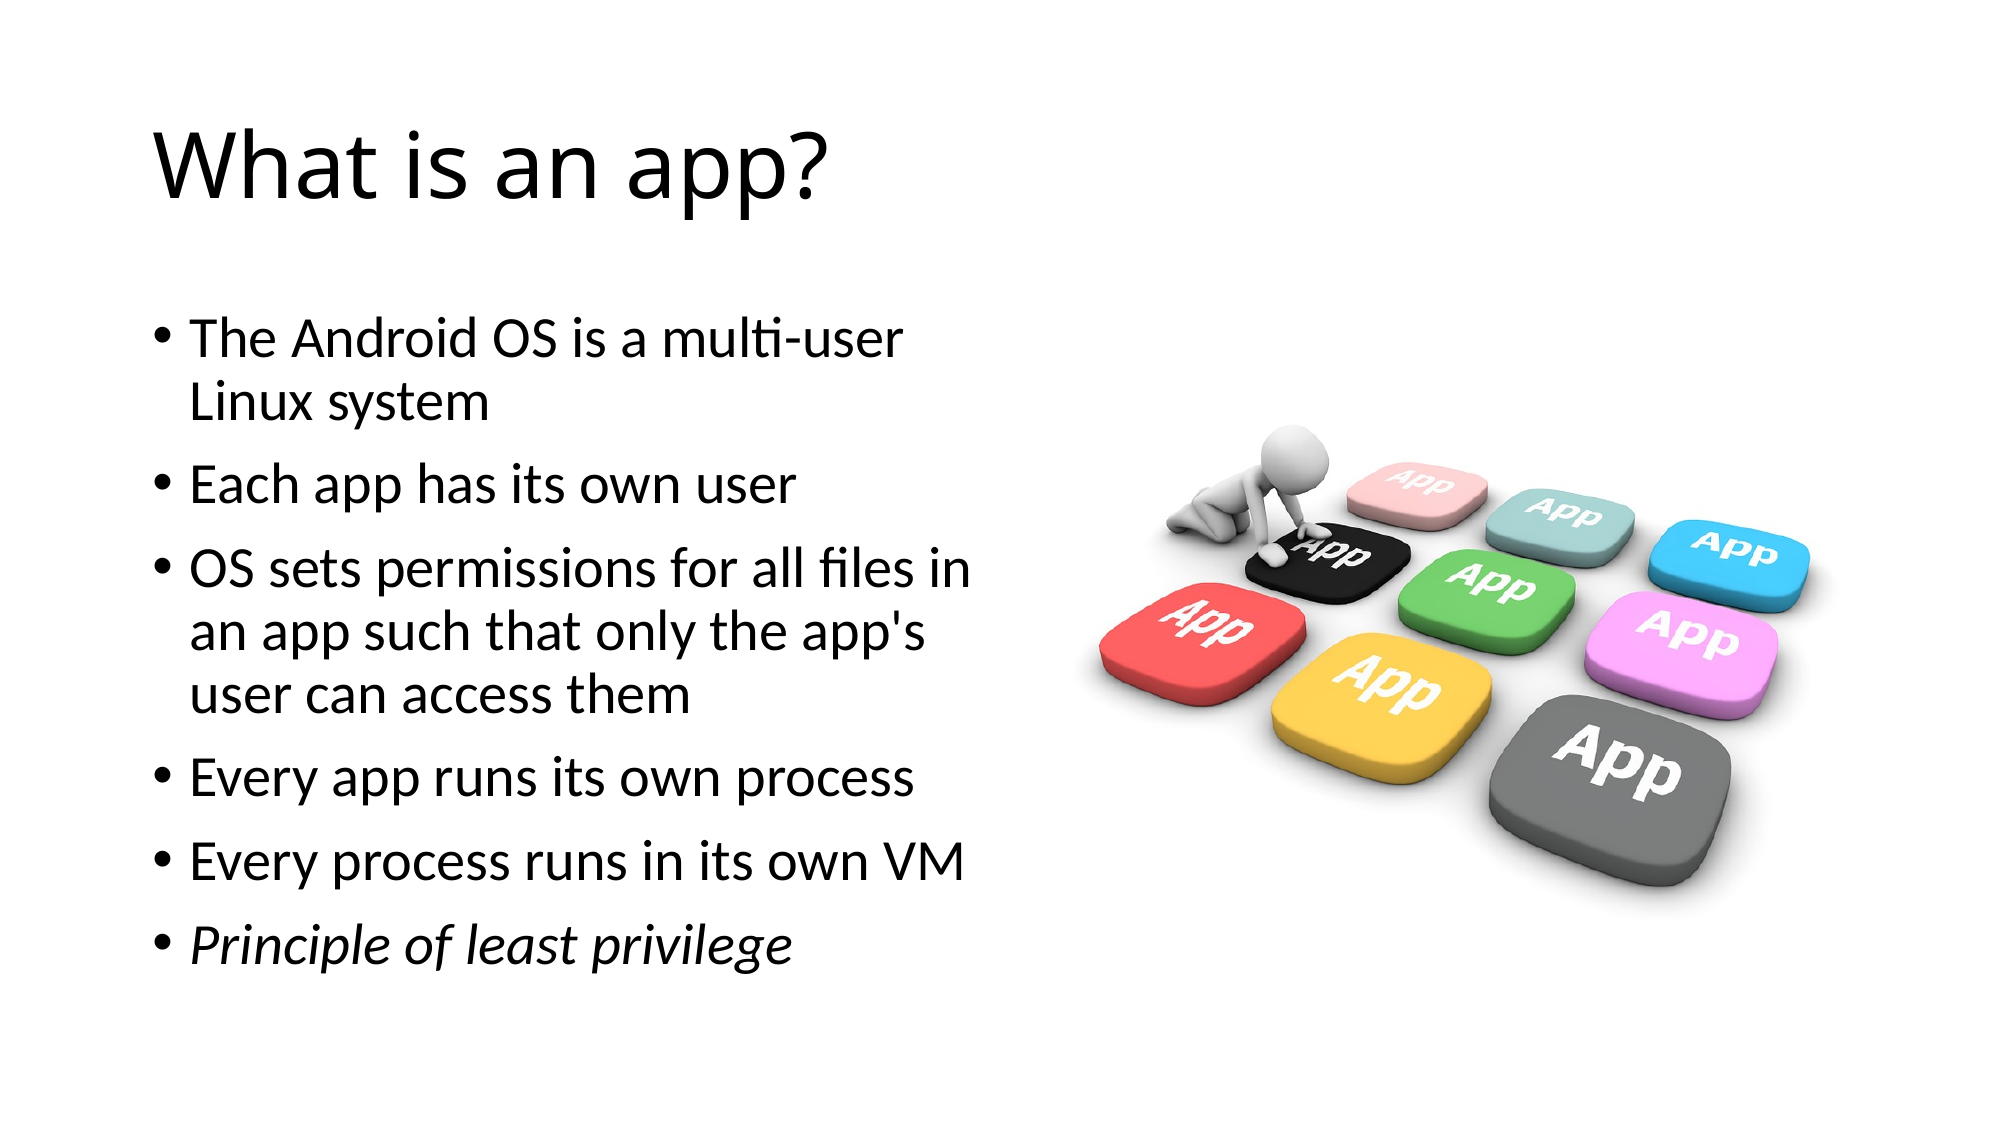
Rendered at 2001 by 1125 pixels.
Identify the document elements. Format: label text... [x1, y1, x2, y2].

list The Android OS is a multi-user Linux system Each app has its own user OS sets permissions for all files in an app such that only the app's user can access them Every app runs its own process Every process runs in its own VM Principle of least privilege [137, 299, 988, 1014]
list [1012, 364, 1863, 949]
title What is an app? [137, 59, 1863, 278]
